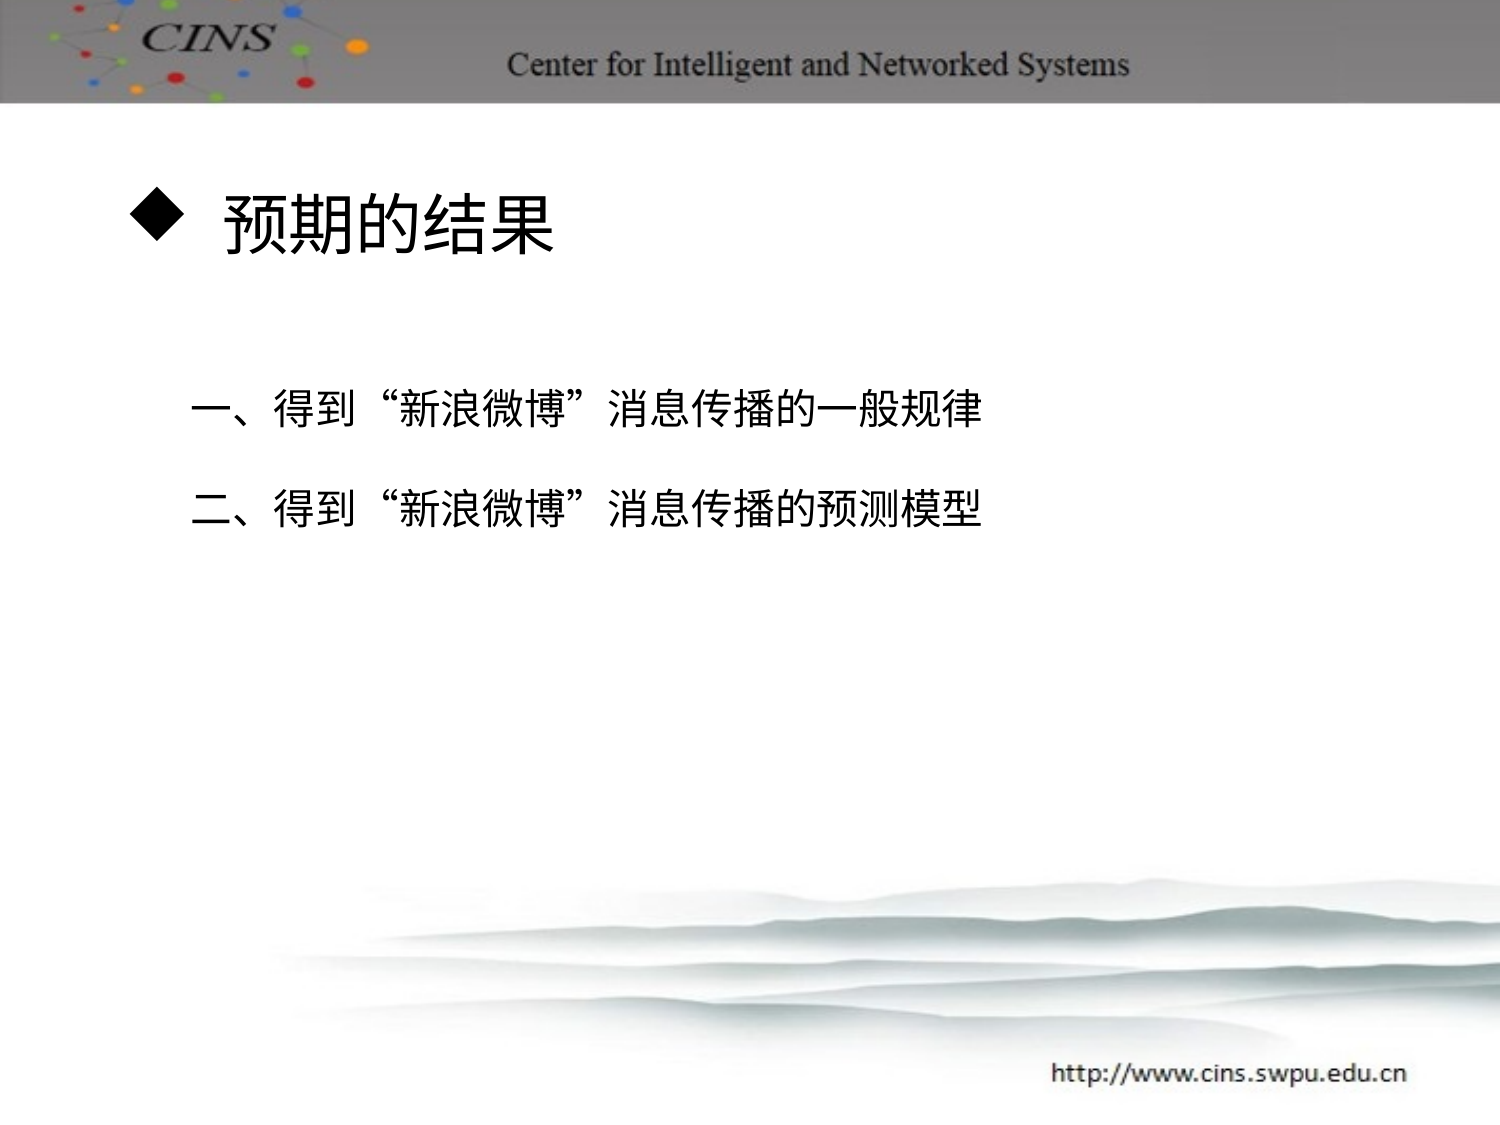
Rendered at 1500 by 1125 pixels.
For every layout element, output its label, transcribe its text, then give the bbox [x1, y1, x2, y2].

text_box 预期的结果 [70, 175, 821, 271]
text_box 一、得到“新浪微博”消息传播的一般规律 二、得到“新浪微博”消息传播的预测模型 [175, 375, 1231, 630]
picture [0, 0, 1500, 1125]
